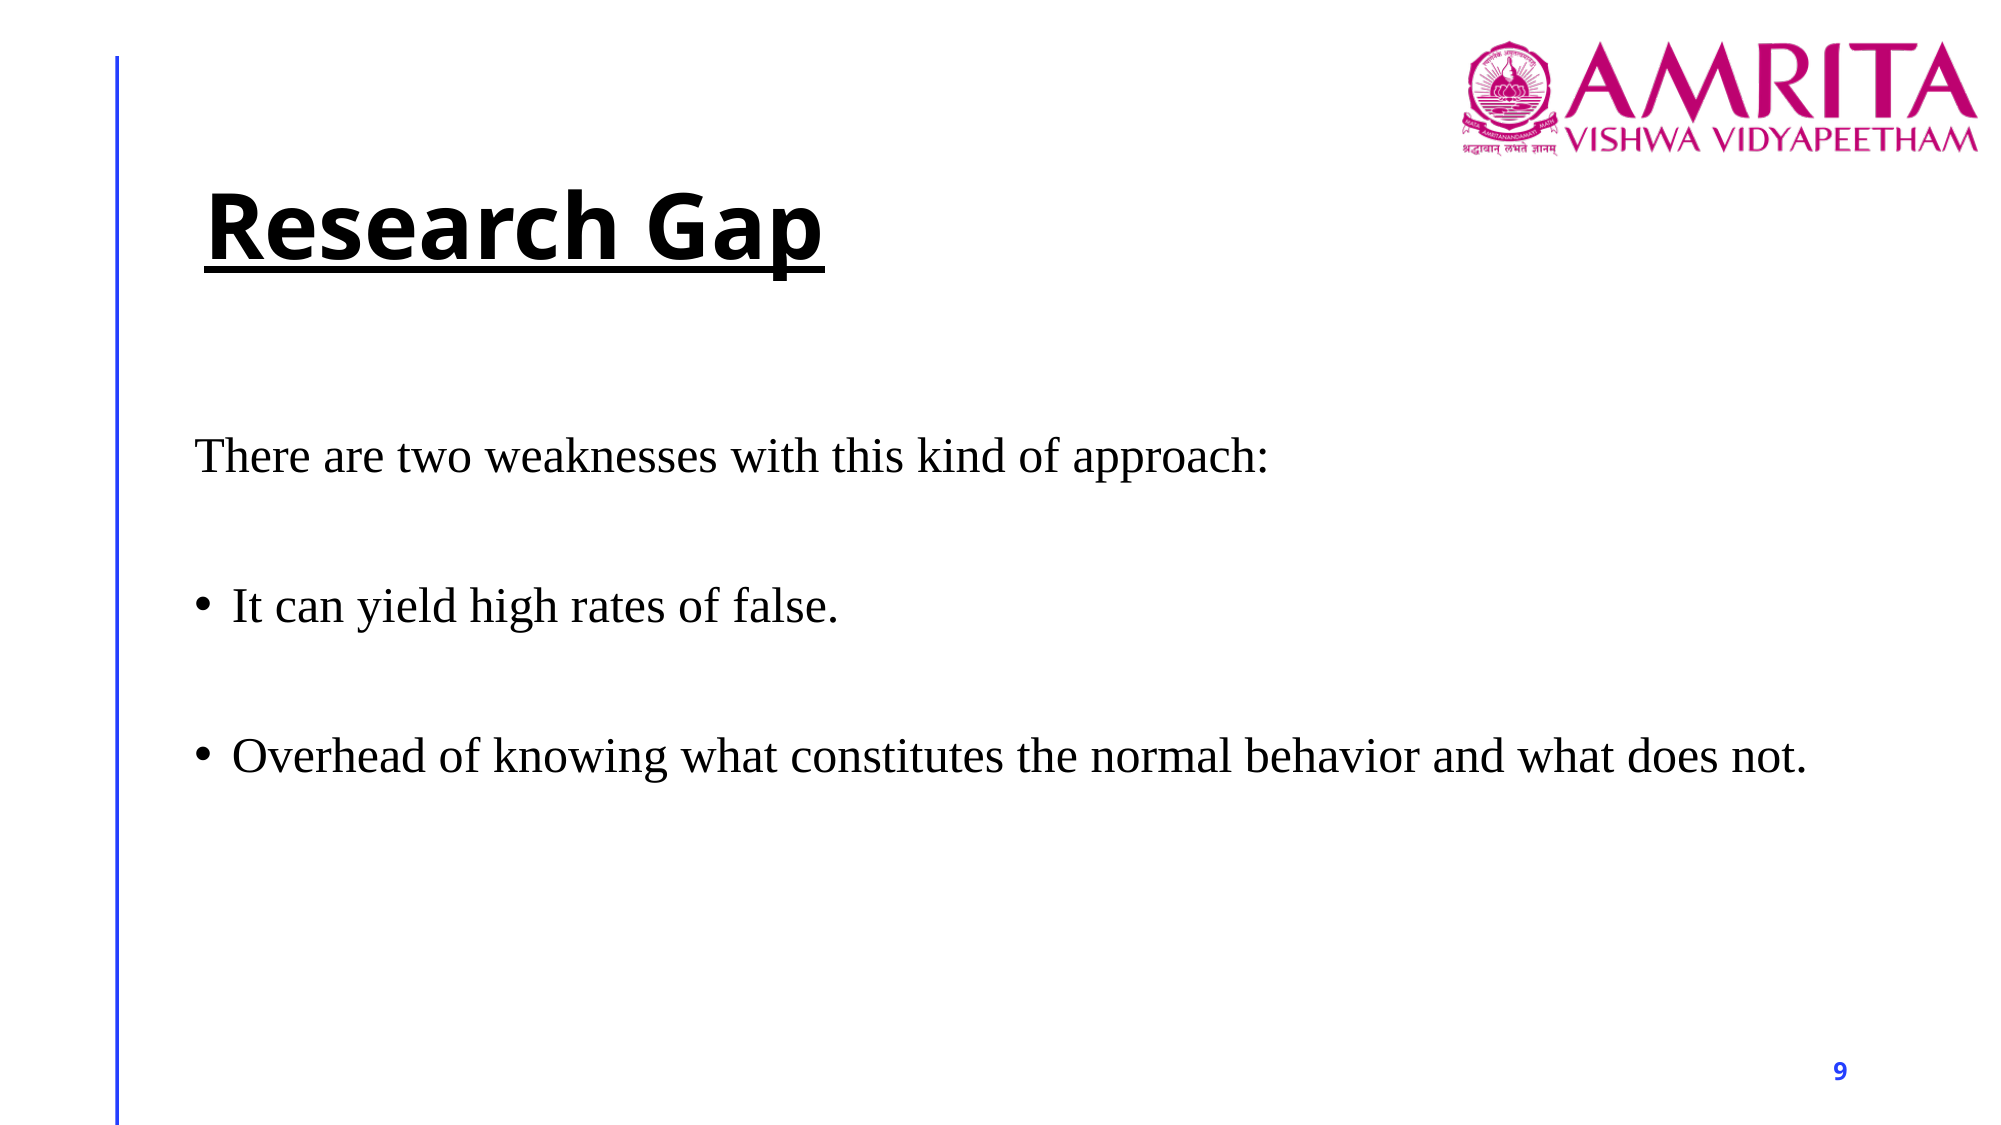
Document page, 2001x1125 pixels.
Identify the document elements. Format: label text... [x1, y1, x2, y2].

title Research Gap [189, 98, 1915, 263]
picture [1456, 0, 1984, 198]
slide_number 9 [1412, 1066, 1863, 1103]
list There are two weaknesses with this kind of approach: It can yield high rates of false. Overhead of knowing what constitutes the normal behavior and what does not. [179, 351, 1923, 1066]
